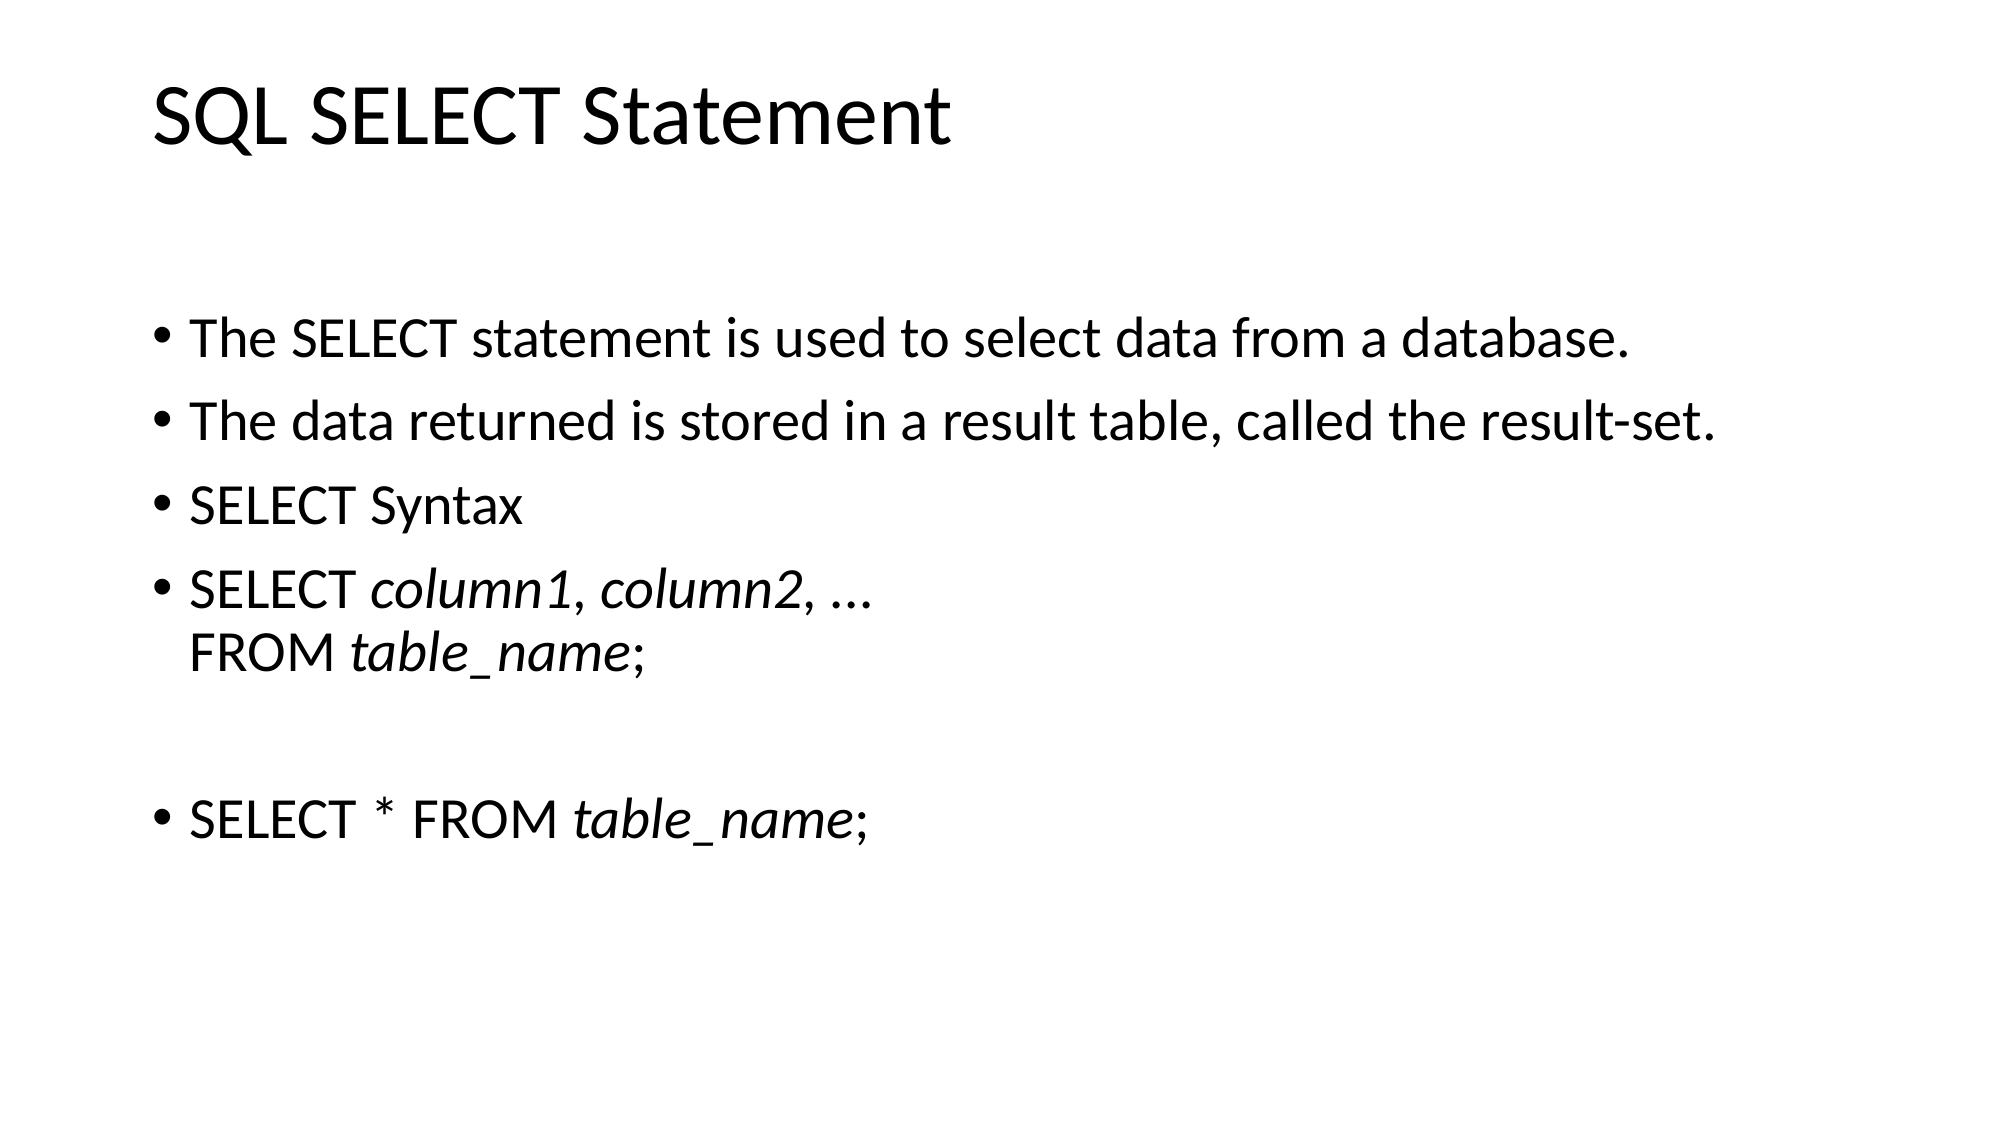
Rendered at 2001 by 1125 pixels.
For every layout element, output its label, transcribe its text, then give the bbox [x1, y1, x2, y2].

title SQL SELECT Statement [137, 59, 1863, 278]
list The SELECT statement is used to select data from a database. The data returned is stored in a result table, called the result-set. SELECT Syntax SELECT column1, column2, ... FROM table_name; SELECT * FROM table_name; [137, 299, 1863, 1014]
